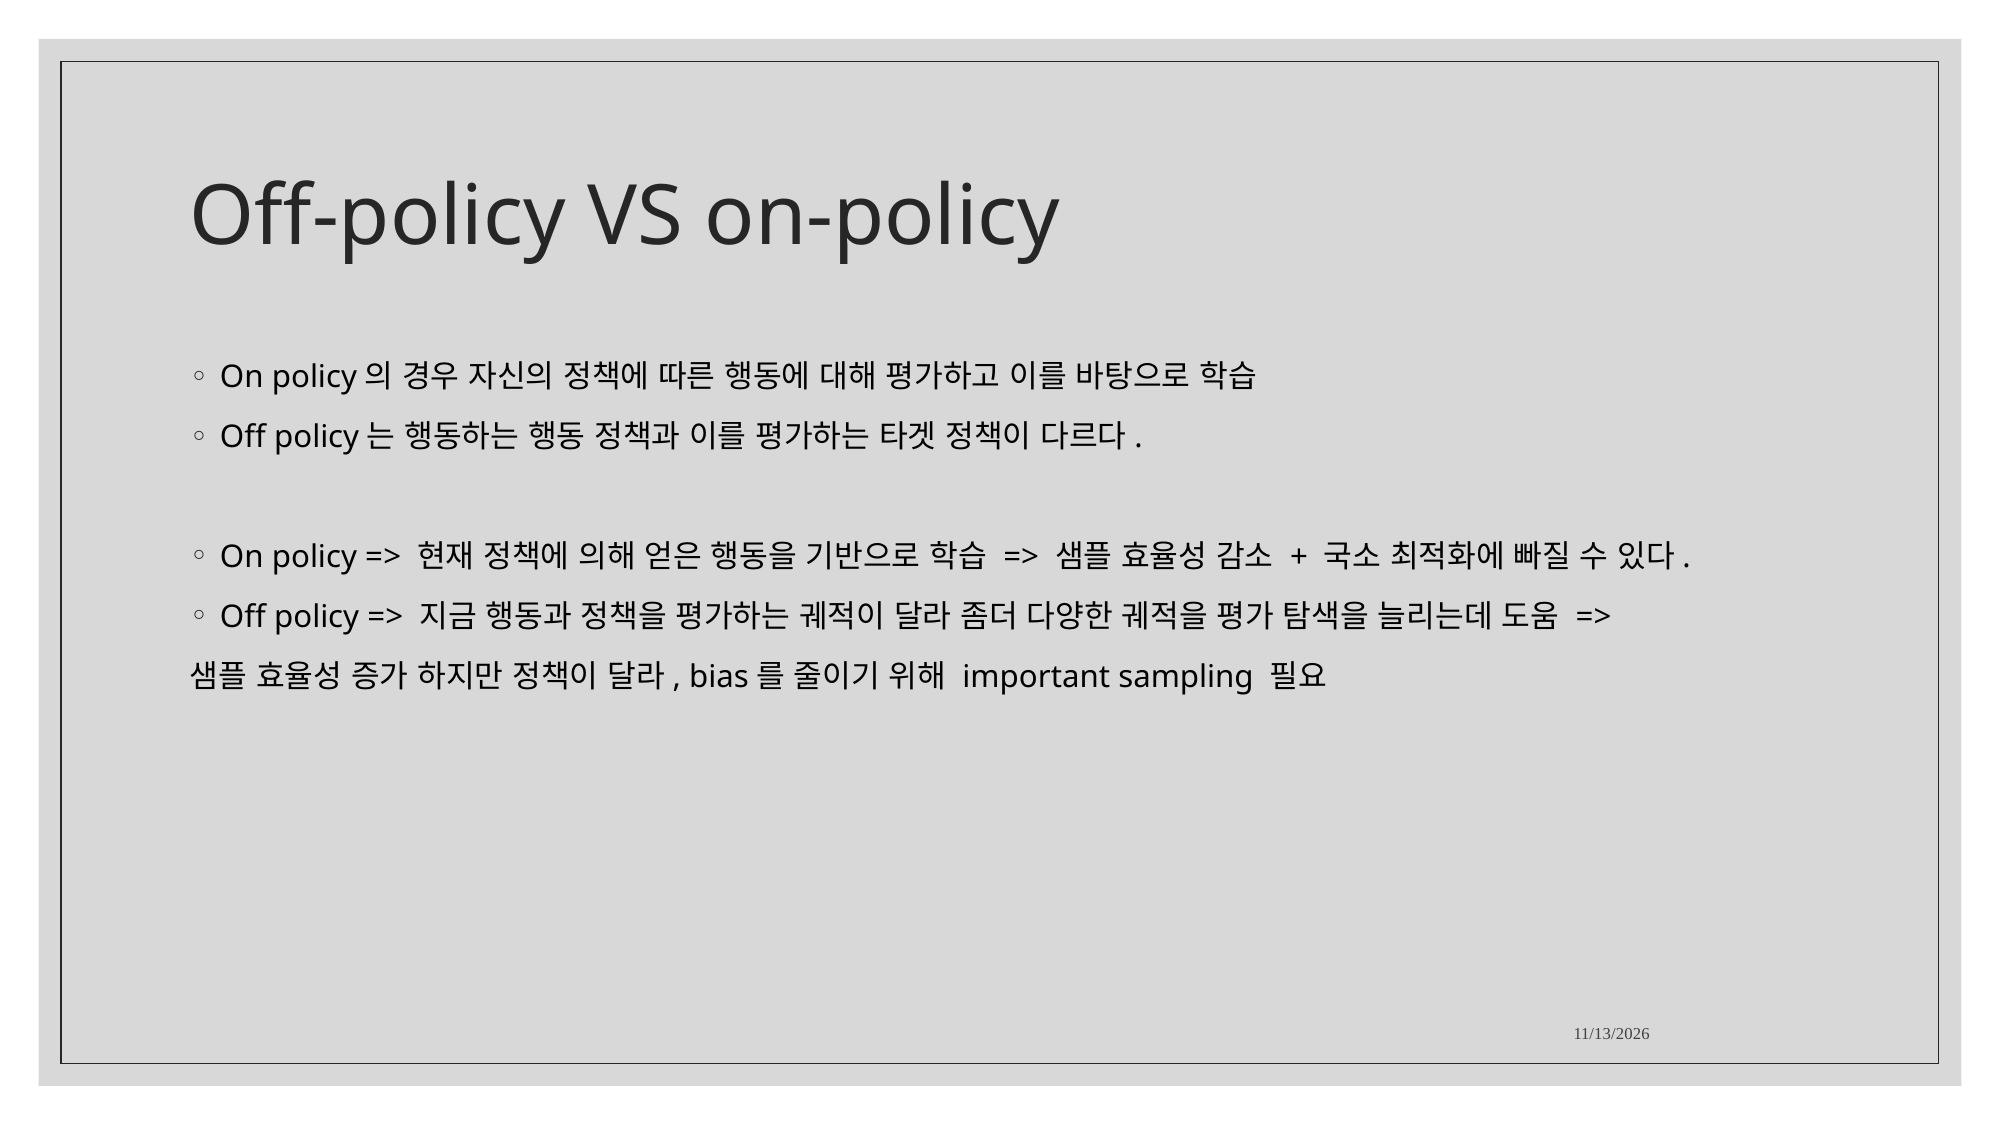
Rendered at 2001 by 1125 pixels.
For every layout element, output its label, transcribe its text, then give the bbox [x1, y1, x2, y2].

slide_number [1190, 990, 1665, 1050]
list On policy의 경우 자신의 정책에 따른 행동에 대해 평가하고 이를 바탕으로 학습 Off policy는 행동하는 행동 정책과 이를 평가하는 타겟 정책이 다르다. On policy => 현재 정책에 의해 얻은 행동을 기반으로 학습 => 샘플 효율성 감소 + 국소 최적화에 빠질 수 있다. Off policy => 지금 행동과 정책을 평가하는 궤적이 달라 좀더 다양한 궤적을 평가 탐색을 늘리는데 도움 => 샘플 효율성 증가 하지만 정책이 달라, bias를 줄이기 위해 important sampling 필요 [174, 345, 1825, 977]
title Off-policy VS on-policy [174, 105, 1825, 331]
